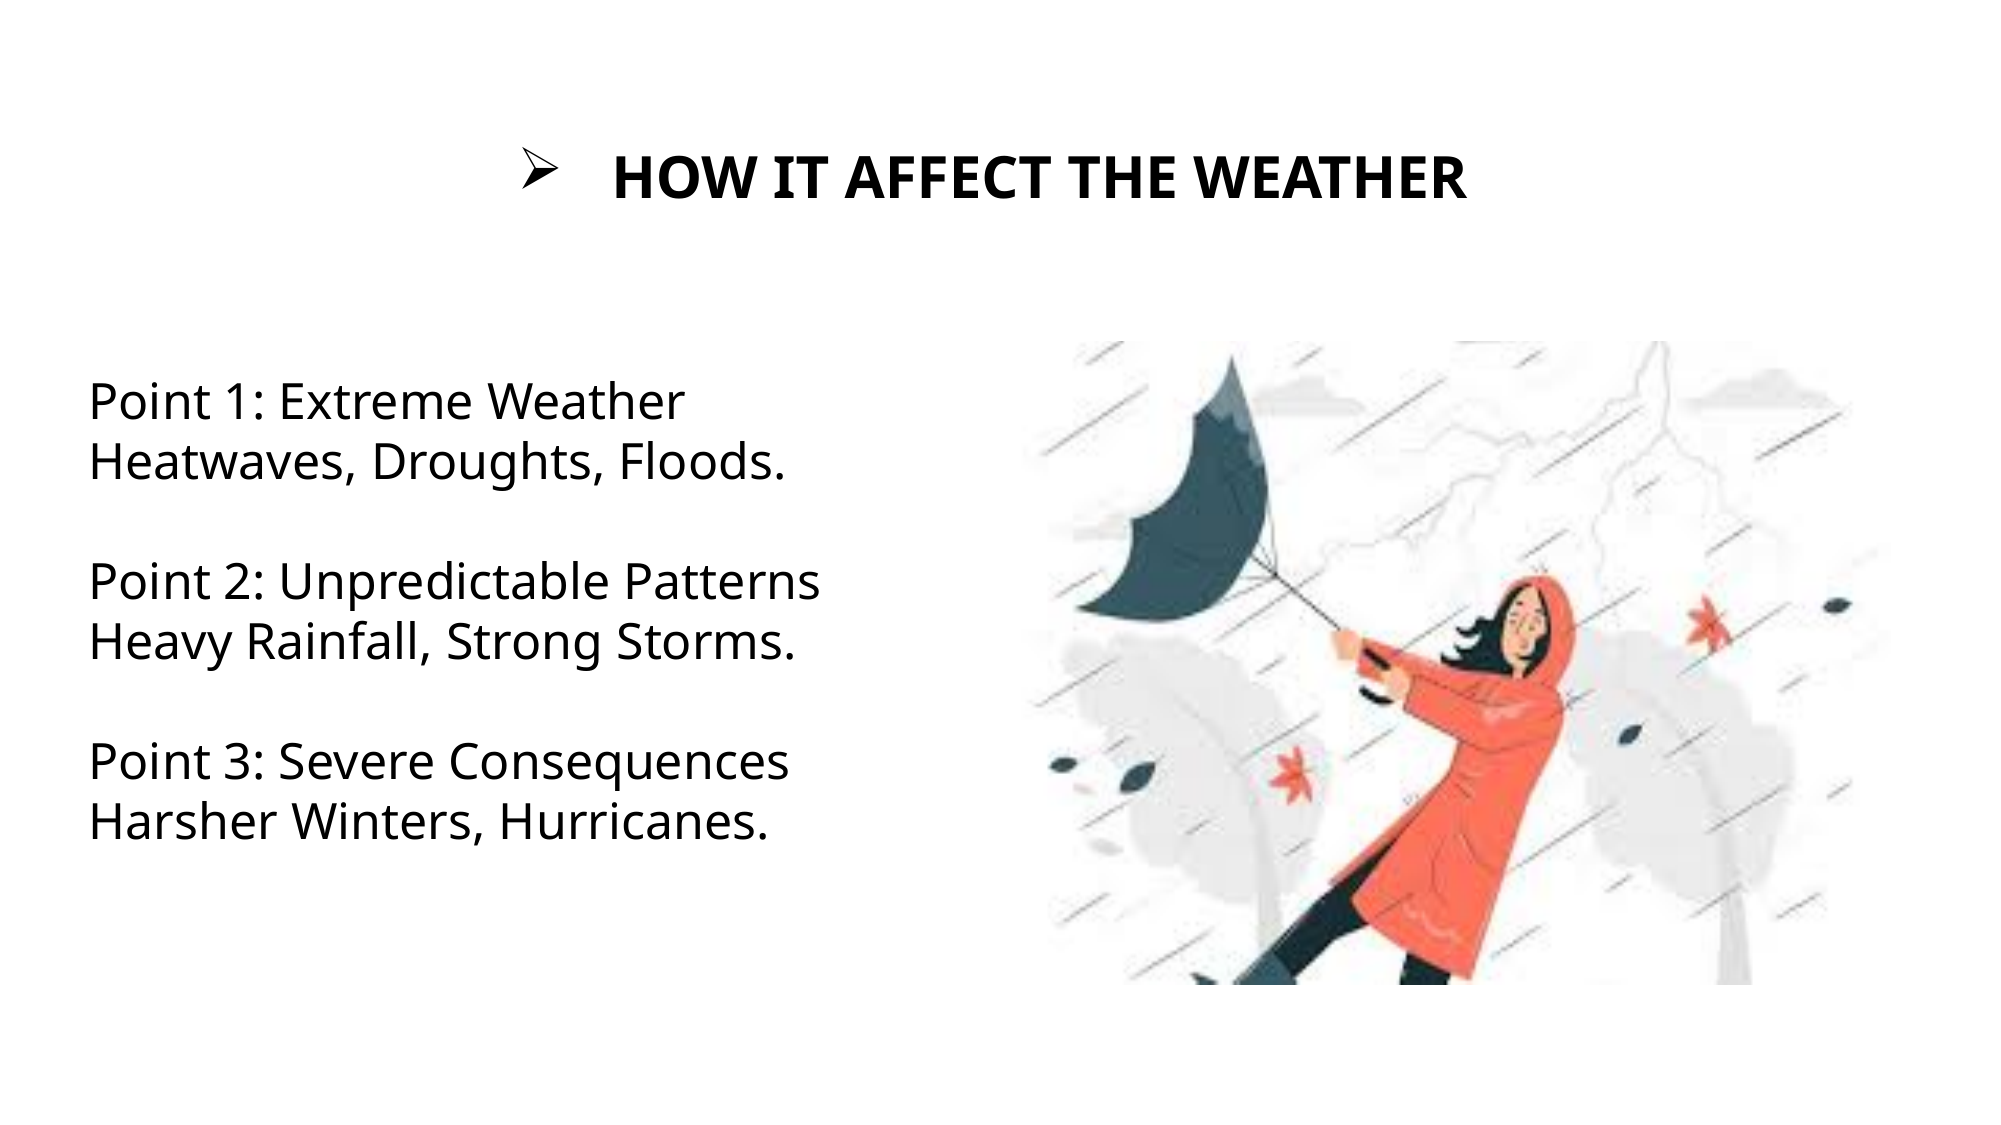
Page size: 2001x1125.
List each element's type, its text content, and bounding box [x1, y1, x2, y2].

picture [999, 341, 1891, 985]
text_box Point 1: Extreme Weather Heatwaves, Droughts, Floods. Point 2: Unpredictable Patterns Heavy Rainfall, Strong Storms. Point 3: Severe Consequences Harsher Winters, Hurricanes. [73, 362, 999, 858]
text_box HOW IT AFFECT THE WEATHER [410, 132, 1590, 218]
